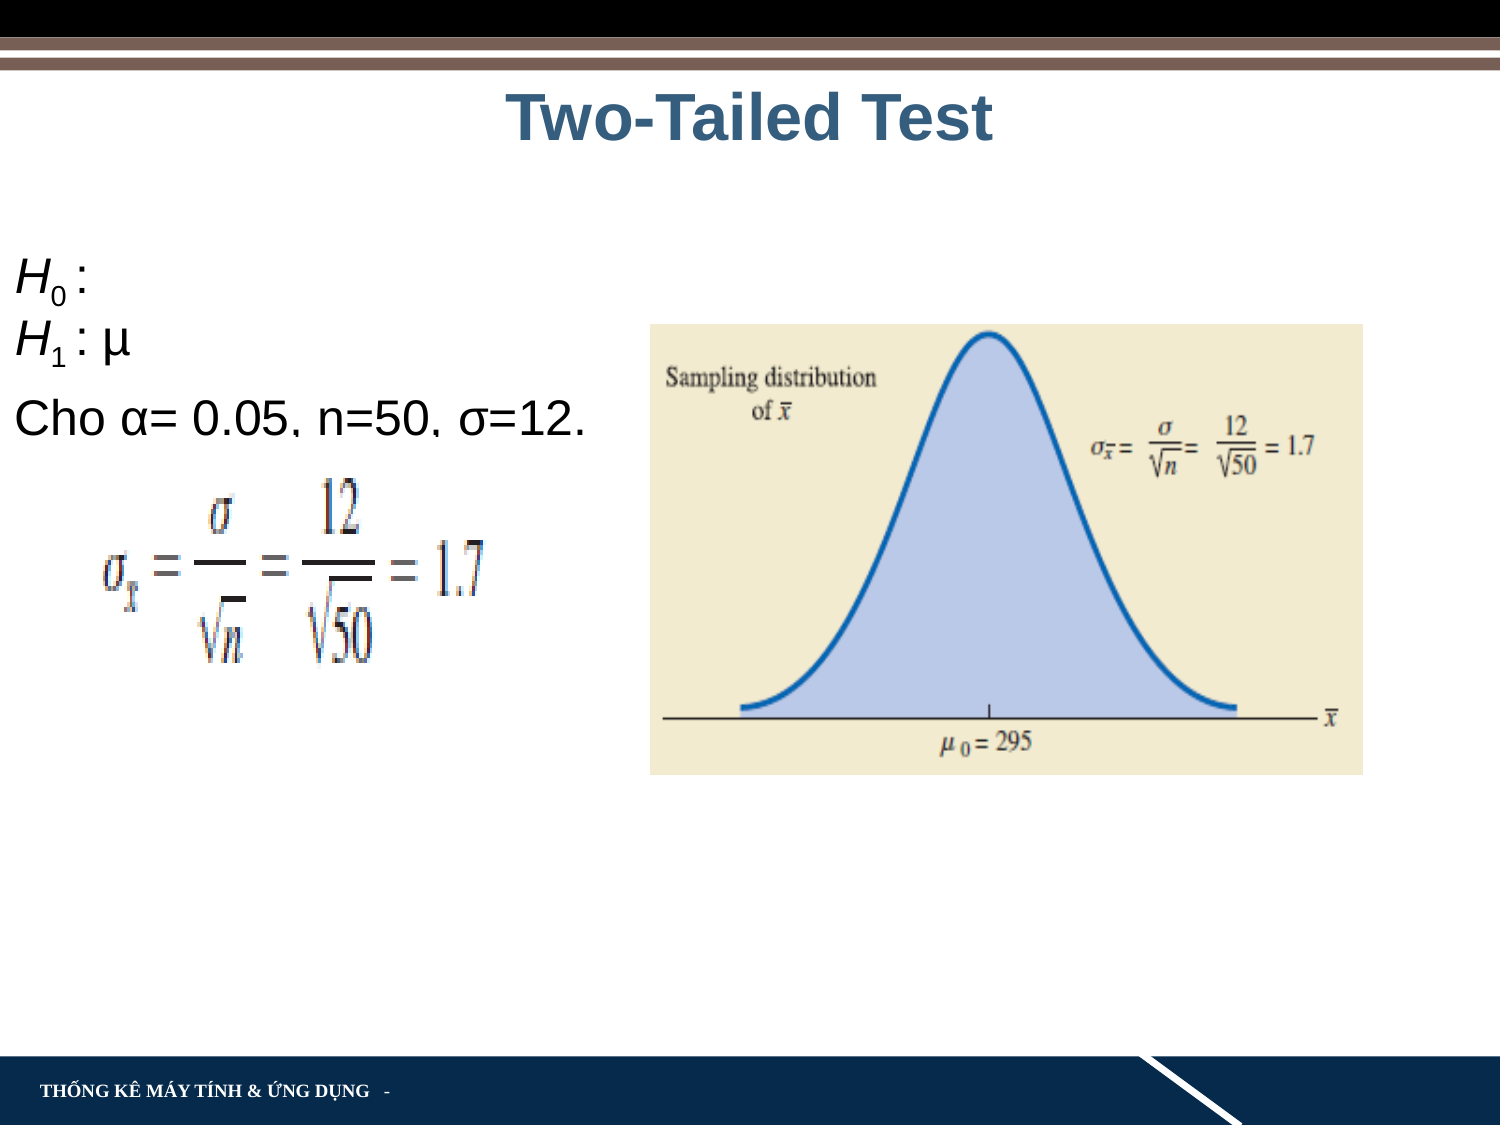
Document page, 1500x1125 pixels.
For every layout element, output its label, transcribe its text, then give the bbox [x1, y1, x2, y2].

picture [87, 437, 513, 700]
title Two-Tailed Test [106, 75, 1394, 213]
picture [649, 324, 1363, 775]
